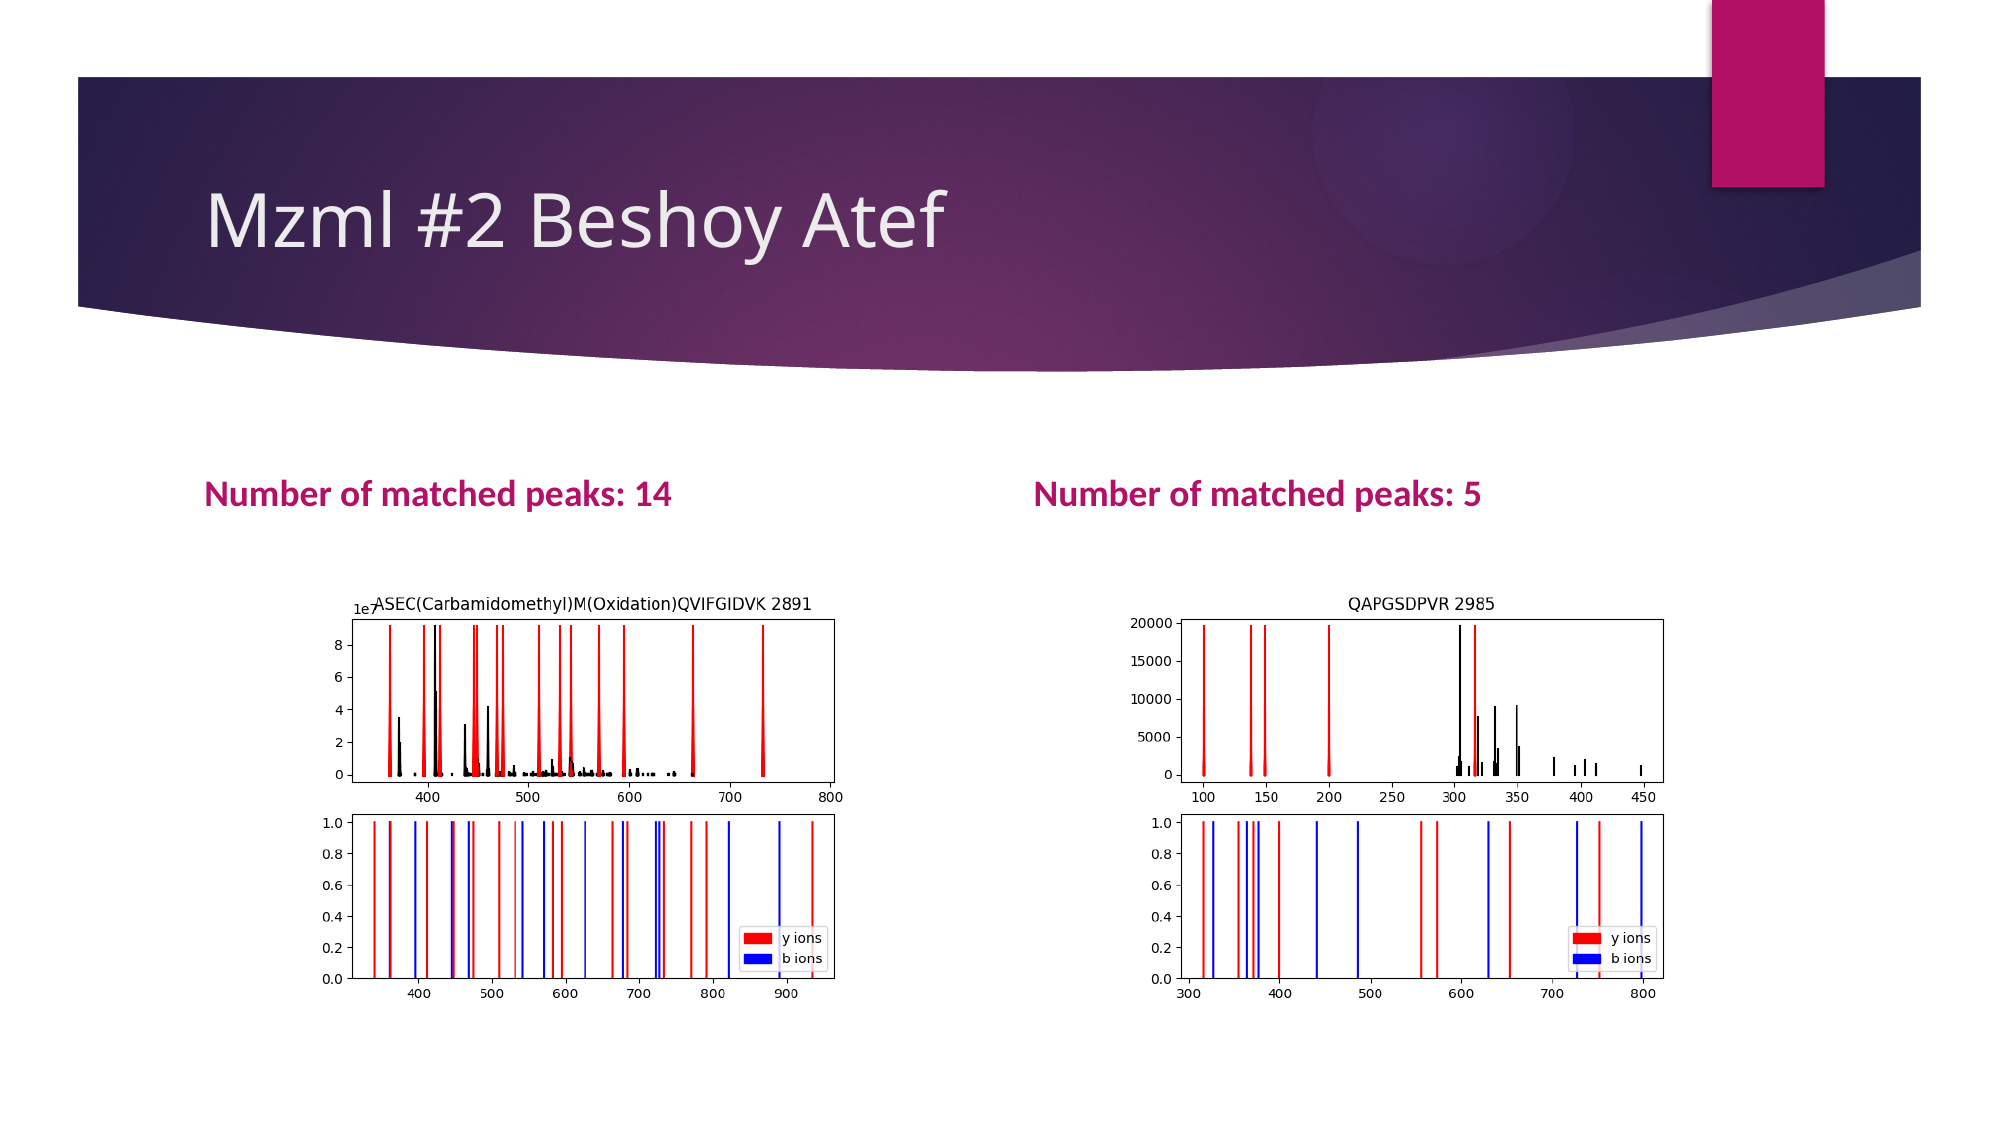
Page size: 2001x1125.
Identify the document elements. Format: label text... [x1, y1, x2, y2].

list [1103, 562, 1726, 1029]
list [274, 562, 897, 1029]
list Number of matched peaks: 5 [1018, 427, 1810, 522]
title Mzml #2 Beshoy Atef [189, 159, 1627, 276]
list Number of matched peaks: 14 [189, 427, 981, 522]
